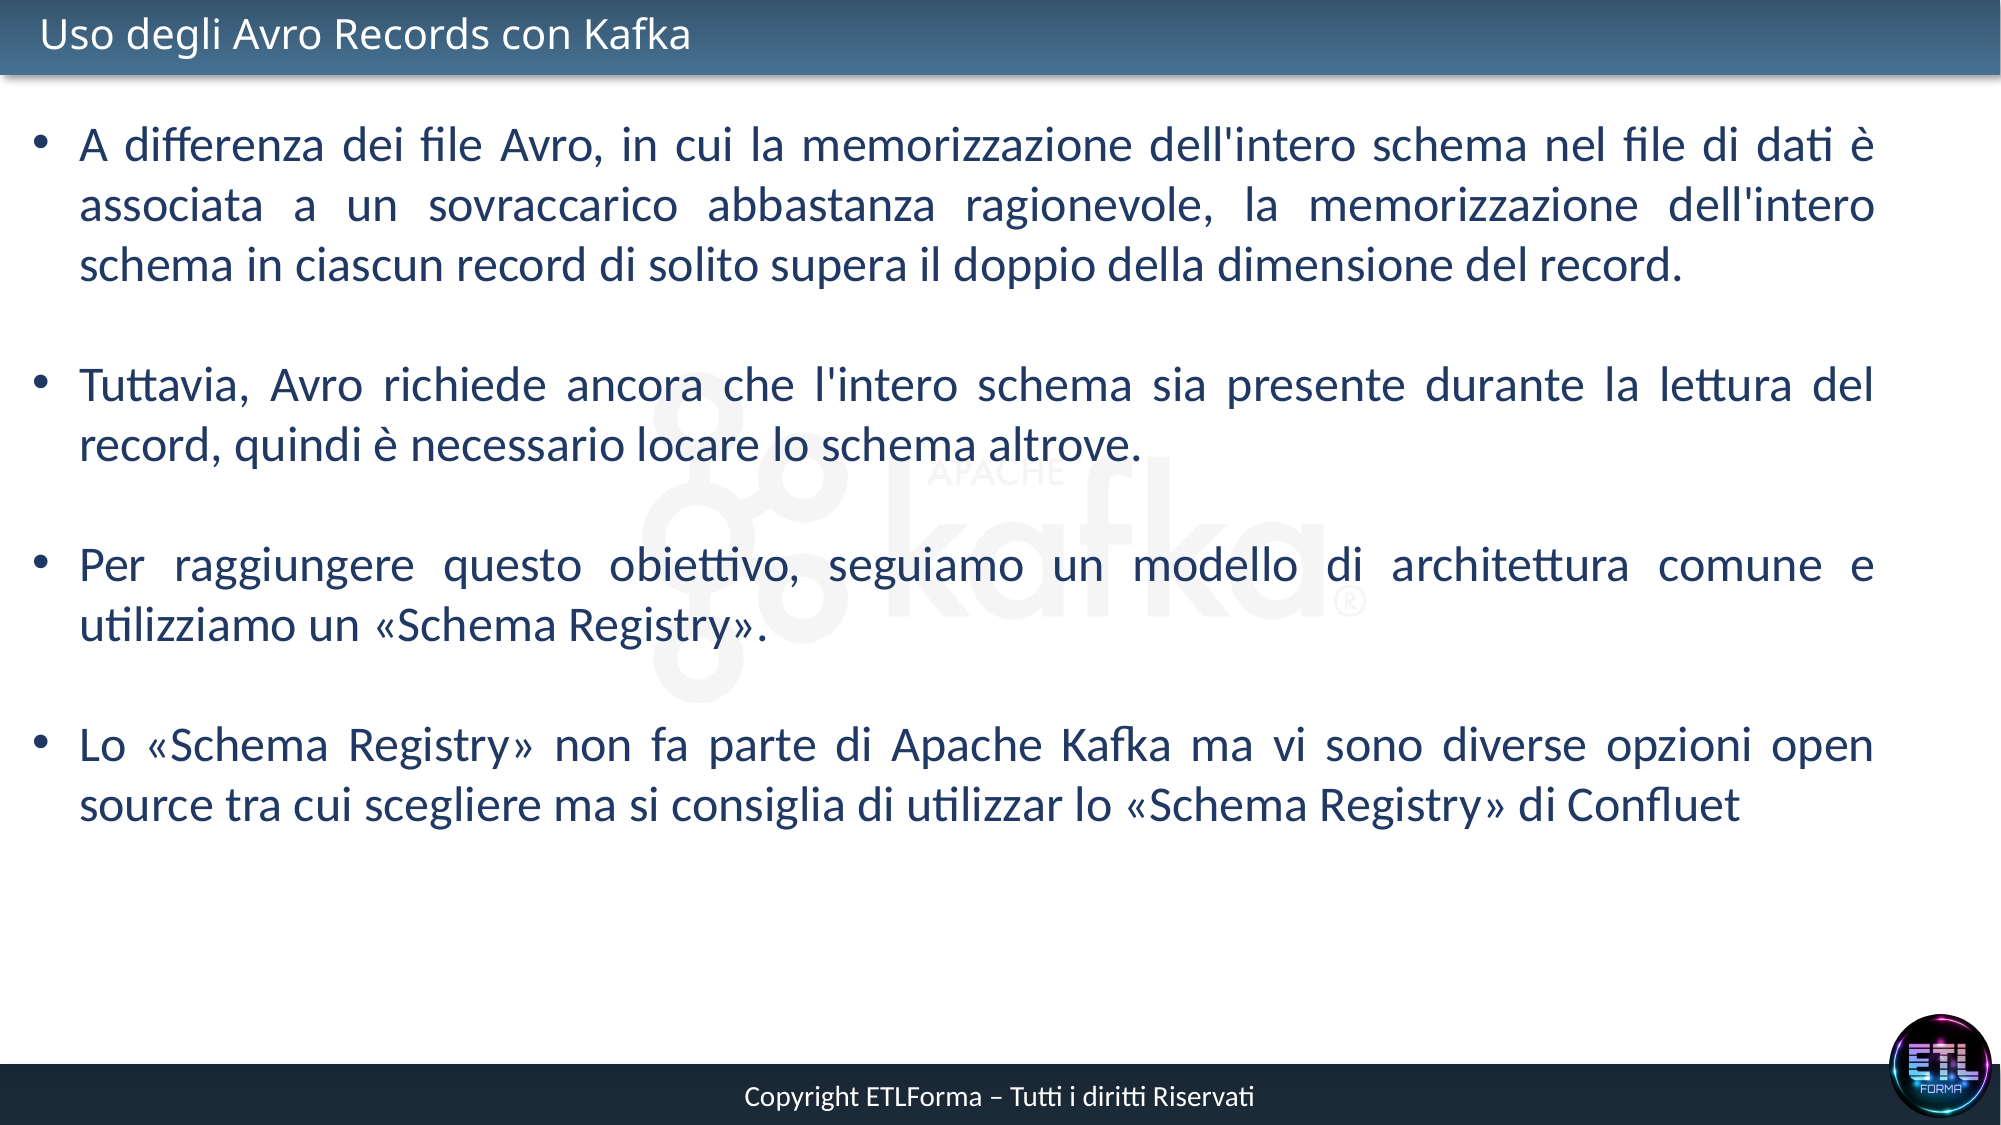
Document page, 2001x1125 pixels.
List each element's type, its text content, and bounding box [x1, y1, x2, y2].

text_box A differenza dei file Avro, in cui la memorizzazione dell'intero schema nel file di dati è associata a un sovraccarico abbastanza ragionevole, la memorizzazione dell'intero schema in ciascun record di solito supera il doppio della dimensione del record. Tuttavia, Avro richiede ancora che l'intero schema sia presente durante la lettura del record, quindi è necessario locare lo schema altrove. Per raggiungere questo obiettivo, seguiamo un modello di architettura comune e utilizziamo un «Schema Registry». Lo «Schema Registry» non fa parte di Apache Kafka ma vi sono diverse opzioni open source tra cui scegliere ma si consiglia di utilizzar lo «Schema Registry» di Confluet [17, 103, 1892, 1042]
title Uso degli Avro Records con Kafka [24, 10, 1984, 63]
picture [1889, 1014, 1992, 1118]
